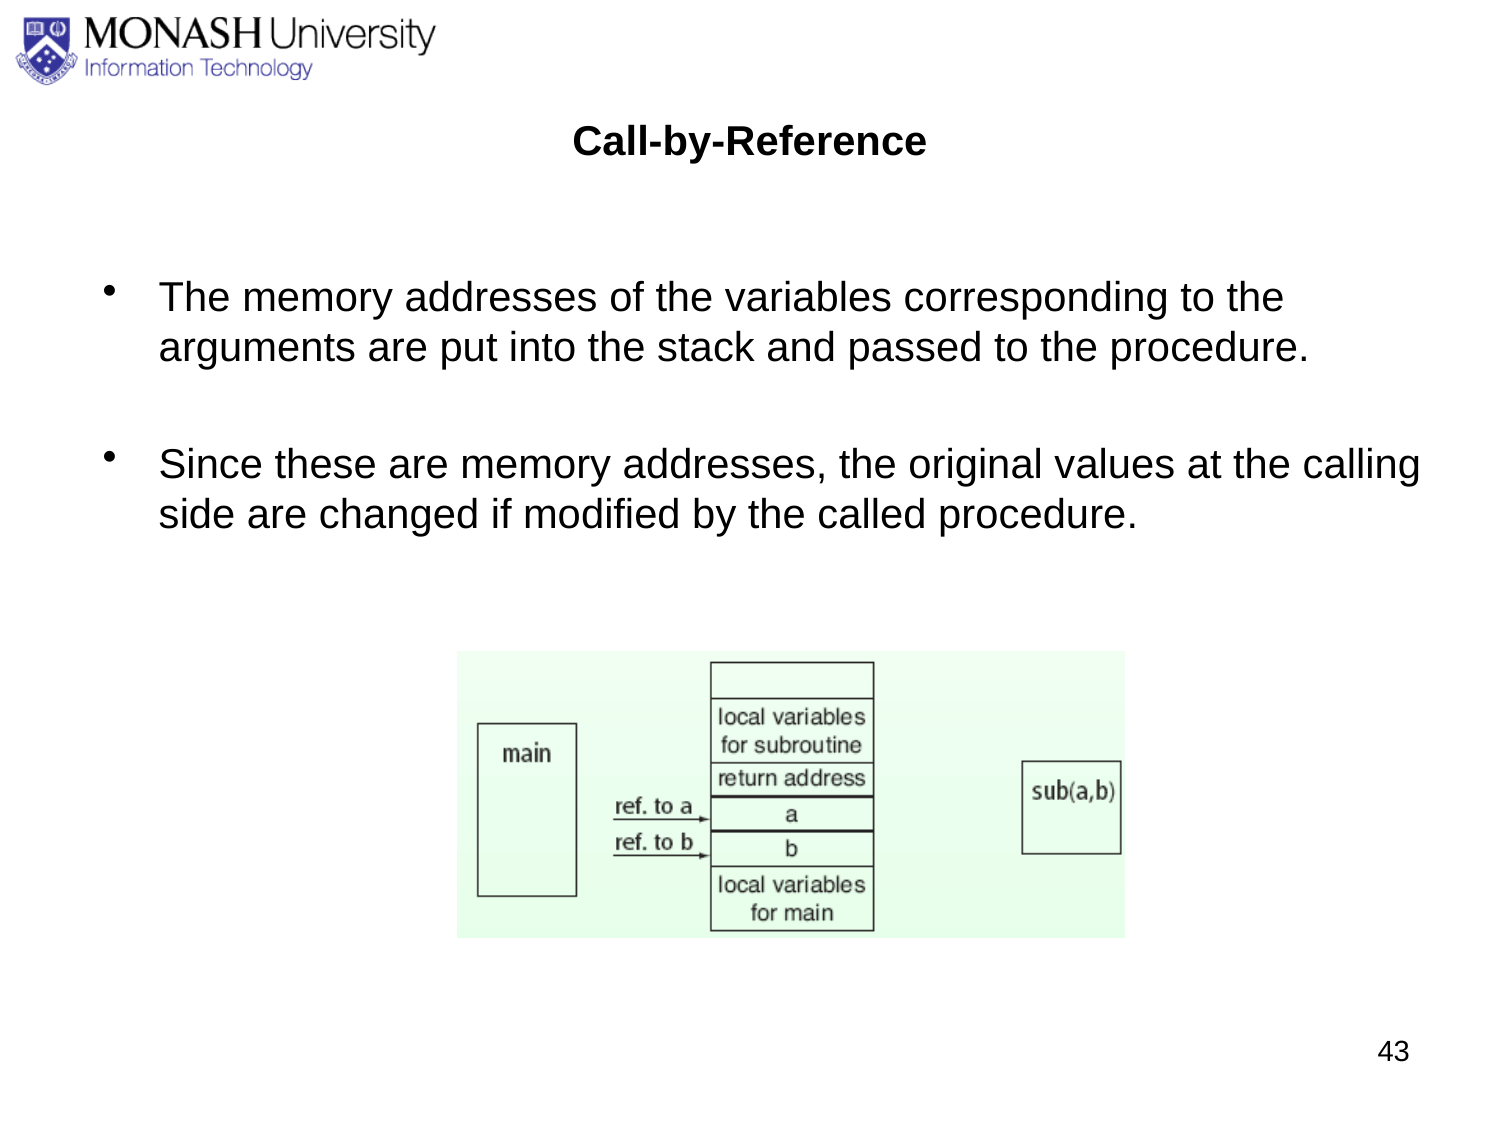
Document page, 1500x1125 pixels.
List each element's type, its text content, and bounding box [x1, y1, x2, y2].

slide_number 43 [1074, 1024, 1426, 1103]
list The memory addresses of the variables corresponding to the arguments are put into the stack and passed to the procedure. Since these are memory addresses, the original values at the calling side are changed if modified by the called procedure. [87, 262, 1438, 1005]
picture [0, 0, 438, 101]
picture [457, 651, 1126, 938]
title Call-by-Reference [75, 45, 1425, 233]
